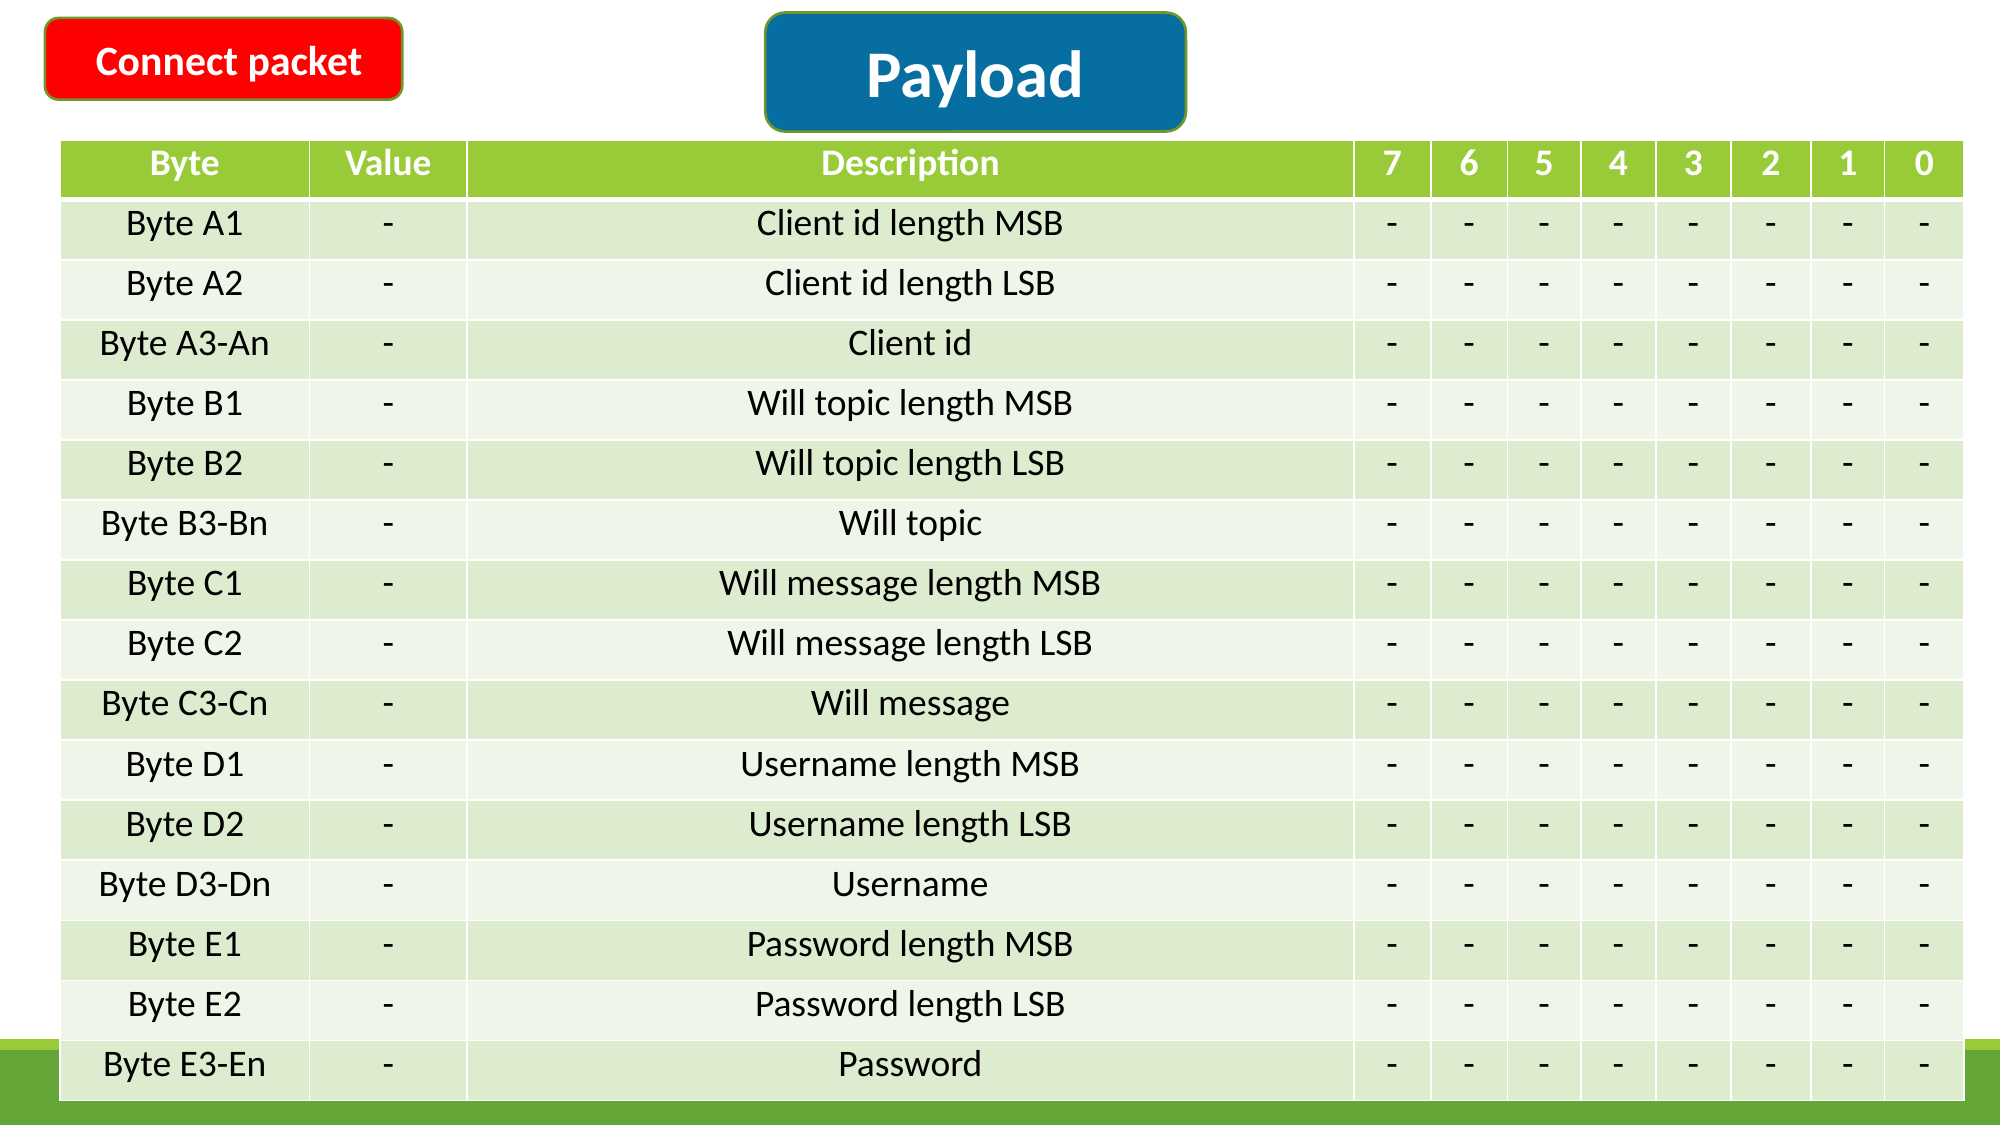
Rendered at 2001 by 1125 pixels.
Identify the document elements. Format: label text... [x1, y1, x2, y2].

table_cell - [1508, 202, 1580, 259]
table_cell - [1812, 621, 1884, 679]
table_cell - [1355, 981, 1430, 1040]
table_cell - [1432, 741, 1507, 799]
table_cell - [1508, 621, 1580, 679]
table_cell - [1355, 621, 1430, 679]
table_cell Byte D3-Dn [61, 861, 309, 920]
table_cell - [310, 981, 466, 1040]
table_cell - [1812, 741, 1884, 799]
table_cell - [1582, 681, 1655, 739]
table_cell - [1885, 441, 1963, 499]
table_cell - [1508, 261, 1580, 319]
table_cell - [1885, 981, 1963, 1040]
table_cell - [1582, 921, 1655, 980]
table_cell - [1812, 501, 1884, 559]
table_cell Will message [468, 681, 1353, 739]
table_cell - [1732, 741, 1810, 799]
table_cell Username [468, 861, 1353, 920]
table_cell - [1732, 441, 1810, 499]
table_cell - [1432, 921, 1507, 980]
table_cell - [1885, 861, 1963, 920]
table_cell - [1508, 501, 1580, 559]
table_cell Byte A3-An [61, 321, 309, 379]
table_cell - [1732, 321, 1810, 379]
table_cell - [1657, 681, 1730, 739]
table_cell - [1355, 861, 1430, 920]
table_header 5 [1508, 141, 1580, 197]
table_cell - [1582, 202, 1655, 259]
table_cell - [310, 441, 466, 499]
table_cell - [1657, 441, 1730, 499]
table_cell - [1355, 381, 1430, 439]
table_cell - [1885, 921, 1963, 980]
table_cell - [1582, 1041, 1655, 1100]
table_cell - [1732, 681, 1810, 739]
table_cell - [1355, 561, 1430, 619]
table_cell - [1657, 741, 1730, 799]
table_cell - [1508, 681, 1580, 739]
table_cell - [1657, 501, 1730, 559]
table_cell Will message length LSB [468, 621, 1353, 679]
table_cell - [1657, 921, 1730, 980]
table_cell - [1812, 801, 1884, 859]
table_cell - [1812, 981, 1884, 1040]
table_cell - [1657, 202, 1730, 259]
table_cell - [1812, 1041, 1884, 1100]
table_cell Byte E3-En [61, 1041, 309, 1100]
table_cell - [1732, 621, 1810, 679]
table_cell - [1732, 801, 1810, 859]
table_cell - [1432, 1041, 1507, 1100]
table_header 6 [1432, 141, 1507, 197]
table_cell - [1508, 981, 1580, 1040]
table_cell - [1582, 501, 1655, 559]
table_cell - [1885, 261, 1963, 319]
table_cell - [1582, 561, 1655, 619]
table_cell - [1885, 1041, 1963, 1100]
table_cell - [310, 381, 466, 439]
table_cell - [310, 1041, 466, 1100]
table_cell - [1732, 501, 1810, 559]
table_cell - [1582, 741, 1655, 799]
table_cell - [310, 861, 466, 920]
table_cell - [1885, 681, 1963, 739]
table_cell Password length MSB [468, 921, 1353, 980]
table_cell - [1508, 1041, 1580, 1100]
table_cell - [1582, 621, 1655, 679]
table_cell Byte C1 [61, 561, 309, 619]
table_cell - [1508, 441, 1580, 499]
table_cell - [1355, 1041, 1430, 1100]
table_cell - [310, 621, 466, 679]
table_cell - [1355, 261, 1430, 319]
table_header Description [468, 141, 1353, 197]
table_cell - [1582, 861, 1655, 920]
table_cell - [1508, 321, 1580, 379]
table_cell - [310, 561, 466, 619]
table_cell - [1812, 321, 1884, 379]
table_cell - [1508, 801, 1580, 859]
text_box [44, 17, 413, 101]
table_cell - [310, 801, 466, 859]
table_cell Byte B2 [61, 441, 309, 499]
table_header Value [310, 141, 466, 197]
table_cell - [1732, 561, 1810, 619]
table_cell - [1582, 321, 1655, 379]
table_cell - [1508, 381, 1580, 439]
table_cell - [1355, 321, 1430, 379]
table_cell - [1432, 321, 1507, 379]
table_header Byte [61, 141, 309, 197]
table_cell - [310, 202, 466, 259]
table_cell - [1657, 621, 1730, 679]
table_cell Byte B1 [61, 381, 309, 439]
table_cell - [1657, 801, 1730, 859]
table_cell - [1508, 741, 1580, 799]
table_cell - [1432, 441, 1507, 499]
table_cell Byte E1 [61, 921, 309, 980]
table_cell - [1657, 321, 1730, 379]
table_cell - [1812, 681, 1884, 739]
table_cell - [1812, 441, 1884, 499]
table_cell - [1885, 202, 1963, 259]
table_cell - [1732, 861, 1810, 920]
table_cell - [1582, 441, 1655, 499]
table_cell - [1885, 561, 1963, 619]
table_cell - [1355, 202, 1430, 259]
table_cell - [1732, 1041, 1810, 1100]
table_cell - [1657, 1041, 1730, 1100]
table_cell - [310, 741, 466, 799]
table_cell - [1812, 921, 1884, 980]
table_cell - [310, 501, 466, 559]
table_cell - [310, 681, 466, 739]
table_cell - [1812, 561, 1884, 619]
table_cell - [1885, 321, 1963, 379]
table_cell - [1432, 621, 1507, 679]
table_cell - [1812, 202, 1884, 259]
table_cell Will topic length MSB [468, 381, 1353, 439]
table_cell - [1732, 921, 1810, 980]
table_cell - [1812, 861, 1884, 920]
table_cell Password length LSB [468, 981, 1353, 1040]
table_cell - [1732, 261, 1810, 319]
table_cell - [1355, 501, 1430, 559]
table_cell - [1508, 861, 1580, 920]
table_cell - [1432, 561, 1507, 619]
table_header 7 [1355, 141, 1430, 197]
table_cell - [310, 321, 466, 379]
table_cell - [1885, 381, 1963, 439]
table_cell Will message length MSB [468, 561, 1353, 619]
table_cell - [1885, 801, 1963, 859]
table_cell - [1432, 261, 1507, 319]
table_cell - [1885, 741, 1963, 799]
table_cell - [1885, 621, 1963, 679]
table_cell - [1432, 381, 1507, 439]
table_cell - [1657, 561, 1730, 619]
table_cell - [310, 921, 466, 980]
table_cell - [1355, 921, 1430, 980]
table_cell - [1812, 381, 1884, 439]
table_cell Byte A1 [61, 202, 309, 259]
table_cell - [1812, 261, 1884, 319]
table_cell - [1582, 261, 1655, 319]
table_cell - [1657, 381, 1730, 439]
table_cell - [1432, 801, 1507, 859]
table_cell - [1355, 681, 1430, 739]
table_cell Byte A2 [61, 261, 309, 319]
table_cell - [1732, 981, 1810, 1040]
table_cell - [1355, 441, 1430, 499]
table_cell Username length LSB [468, 801, 1353, 859]
text_box Payload [851, 23, 1100, 118]
table_cell - [1508, 561, 1580, 619]
table_header 2 [1732, 141, 1810, 197]
table_cell - [1657, 261, 1730, 319]
table_cell - [1432, 861, 1507, 920]
table_cell Byte D1 [61, 741, 309, 799]
table_cell Client id length MSB [468, 202, 1353, 259]
table_cell - [1885, 501, 1963, 559]
table_cell - [1657, 981, 1730, 1040]
table_cell - [1355, 741, 1430, 799]
text_box [763, 11, 1188, 133]
table_cell - [1657, 861, 1730, 920]
table_cell Username length MSB [468, 741, 1353, 799]
table_cell Client id [468, 321, 1353, 379]
table_cell Password [468, 1041, 1353, 1100]
table_header 1 [1812, 141, 1884, 197]
table_cell Client id length LSB [468, 261, 1353, 319]
table_cell - [1432, 681, 1507, 739]
table_cell - [1582, 801, 1655, 859]
table_cell - [1732, 202, 1810, 259]
table_cell - [1508, 921, 1580, 980]
table_cell - [1582, 981, 1655, 1040]
table_header 3 [1657, 141, 1730, 197]
table_header 0 [1885, 141, 1963, 197]
table_cell Will topic length LSB [468, 441, 1353, 499]
table_cell - [1432, 202, 1507, 259]
table_cell Byte B3-Bn [61, 501, 309, 559]
table_cell Byte C3-Cn [61, 681, 309, 739]
table_cell Byte D2 [61, 801, 309, 859]
table_cell Byte E2 [61, 981, 309, 1040]
table_cell - [1355, 801, 1430, 859]
table_cell - [1732, 381, 1810, 439]
table_header 4 [1582, 141, 1655, 197]
table_cell Will topic [468, 501, 1353, 559]
table_cell Byte C2 [61, 621, 309, 679]
table_cell - [310, 261, 466, 319]
table_cell - [1432, 981, 1507, 1040]
table_cell - [1432, 501, 1507, 559]
table_cell - [1582, 381, 1655, 439]
